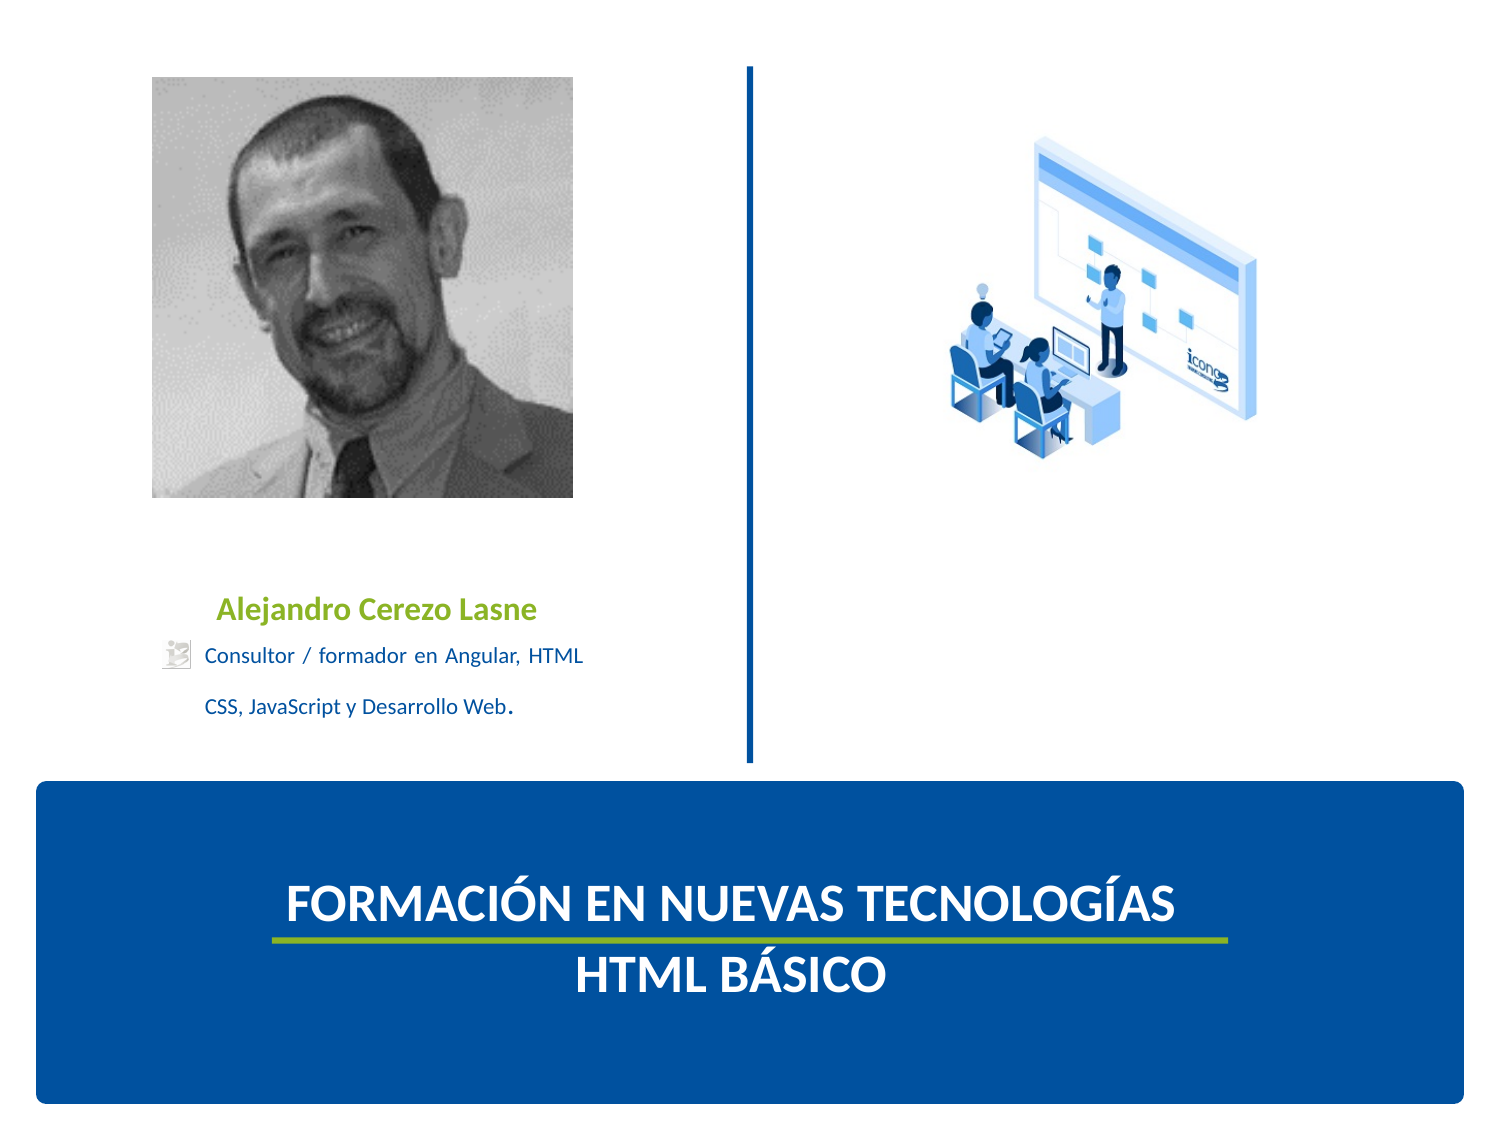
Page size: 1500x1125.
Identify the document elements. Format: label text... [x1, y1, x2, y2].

text_box [44, 789, 1456, 1096]
text_box Alejandro Cerezo Lasne Consultor / formador en Angular, HTML CSS, JavaScript y Desarrollo Web. [102, 539, 599, 798]
picture [926, 125, 1288, 480]
text_box FORMACIÓN EN NUEVAS TECNOLOGÍAS HTML BÁSICO [46, 775, 1417, 1012]
picture [152, 76, 573, 498]
picture [161, 639, 191, 669]
